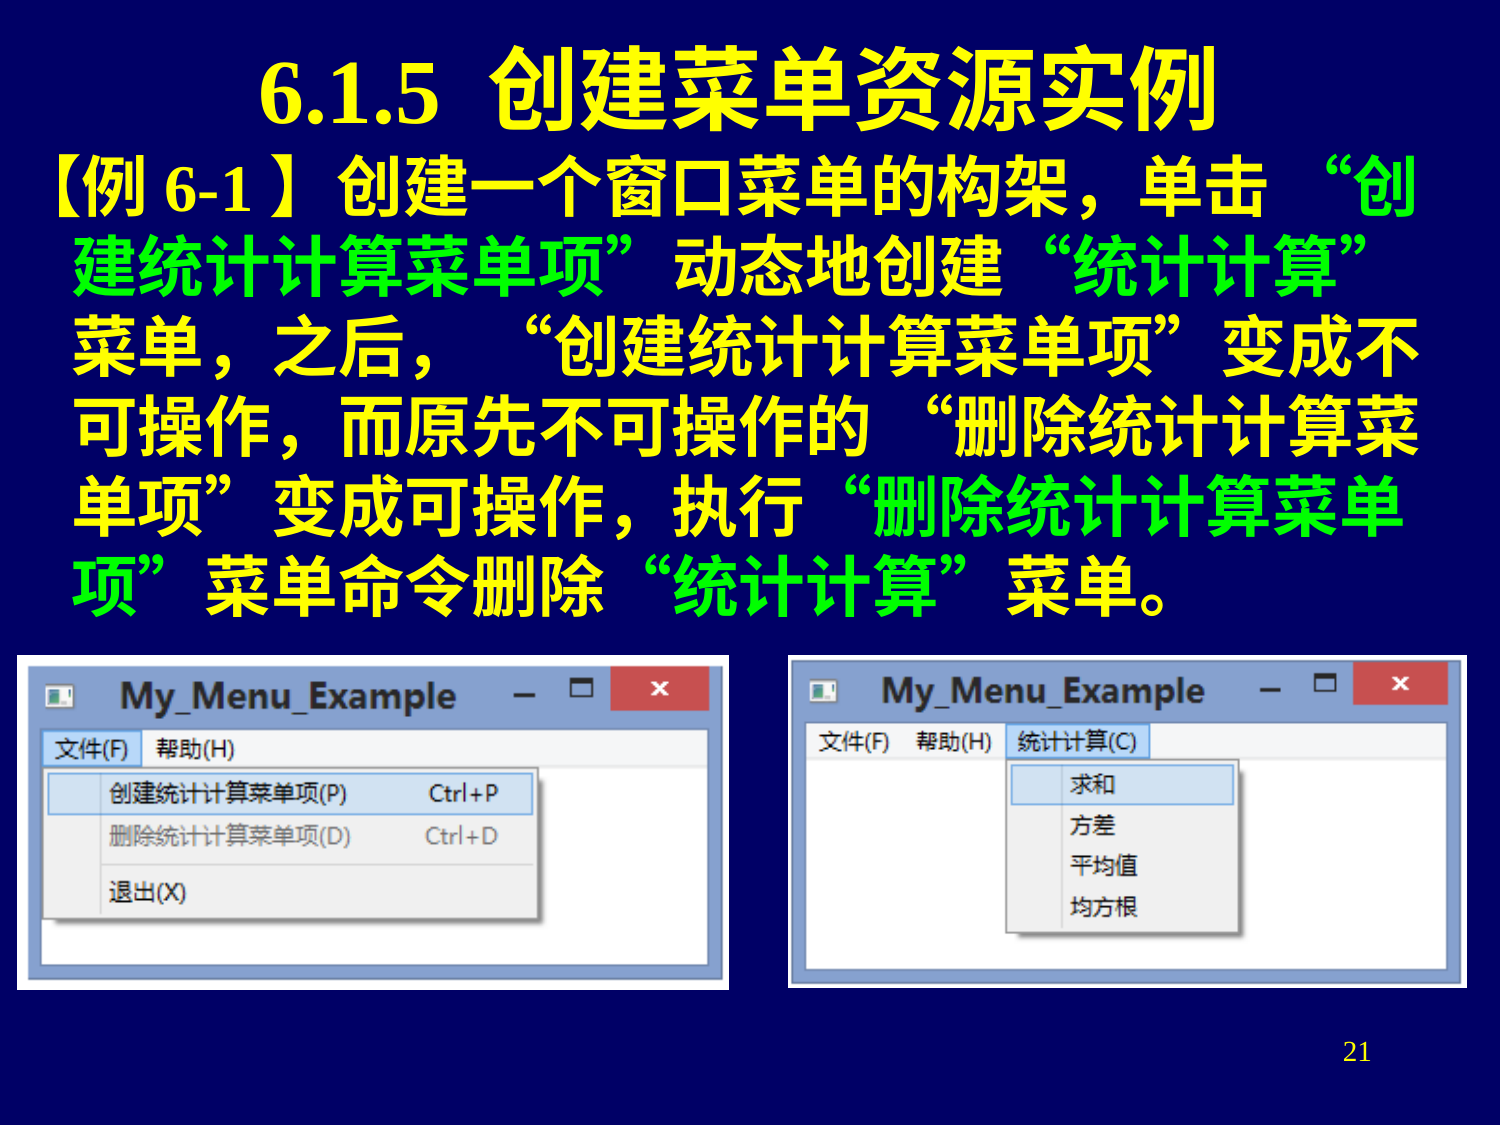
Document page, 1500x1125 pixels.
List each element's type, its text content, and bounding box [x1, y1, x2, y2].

picture [788, 655, 1467, 988]
list 【例6-1】创建一个窗口菜单的构架，单击 “创建统计计算菜单项”动态地创建“统计计算”菜单，之后， “创建统计计算菜单项”变成不可操作，而原先不可操作的 “删除统计计算菜单项”变成可操作，执行“删除统计计算菜单项”菜单命令删除“统计计算”菜单。 [0, 137, 1463, 641]
slide_number 21 [1074, 1025, 1388, 1100]
title 6.1.5 创建菜单资源实例 [112, 30, 1388, 137]
picture [17, 655, 729, 990]
